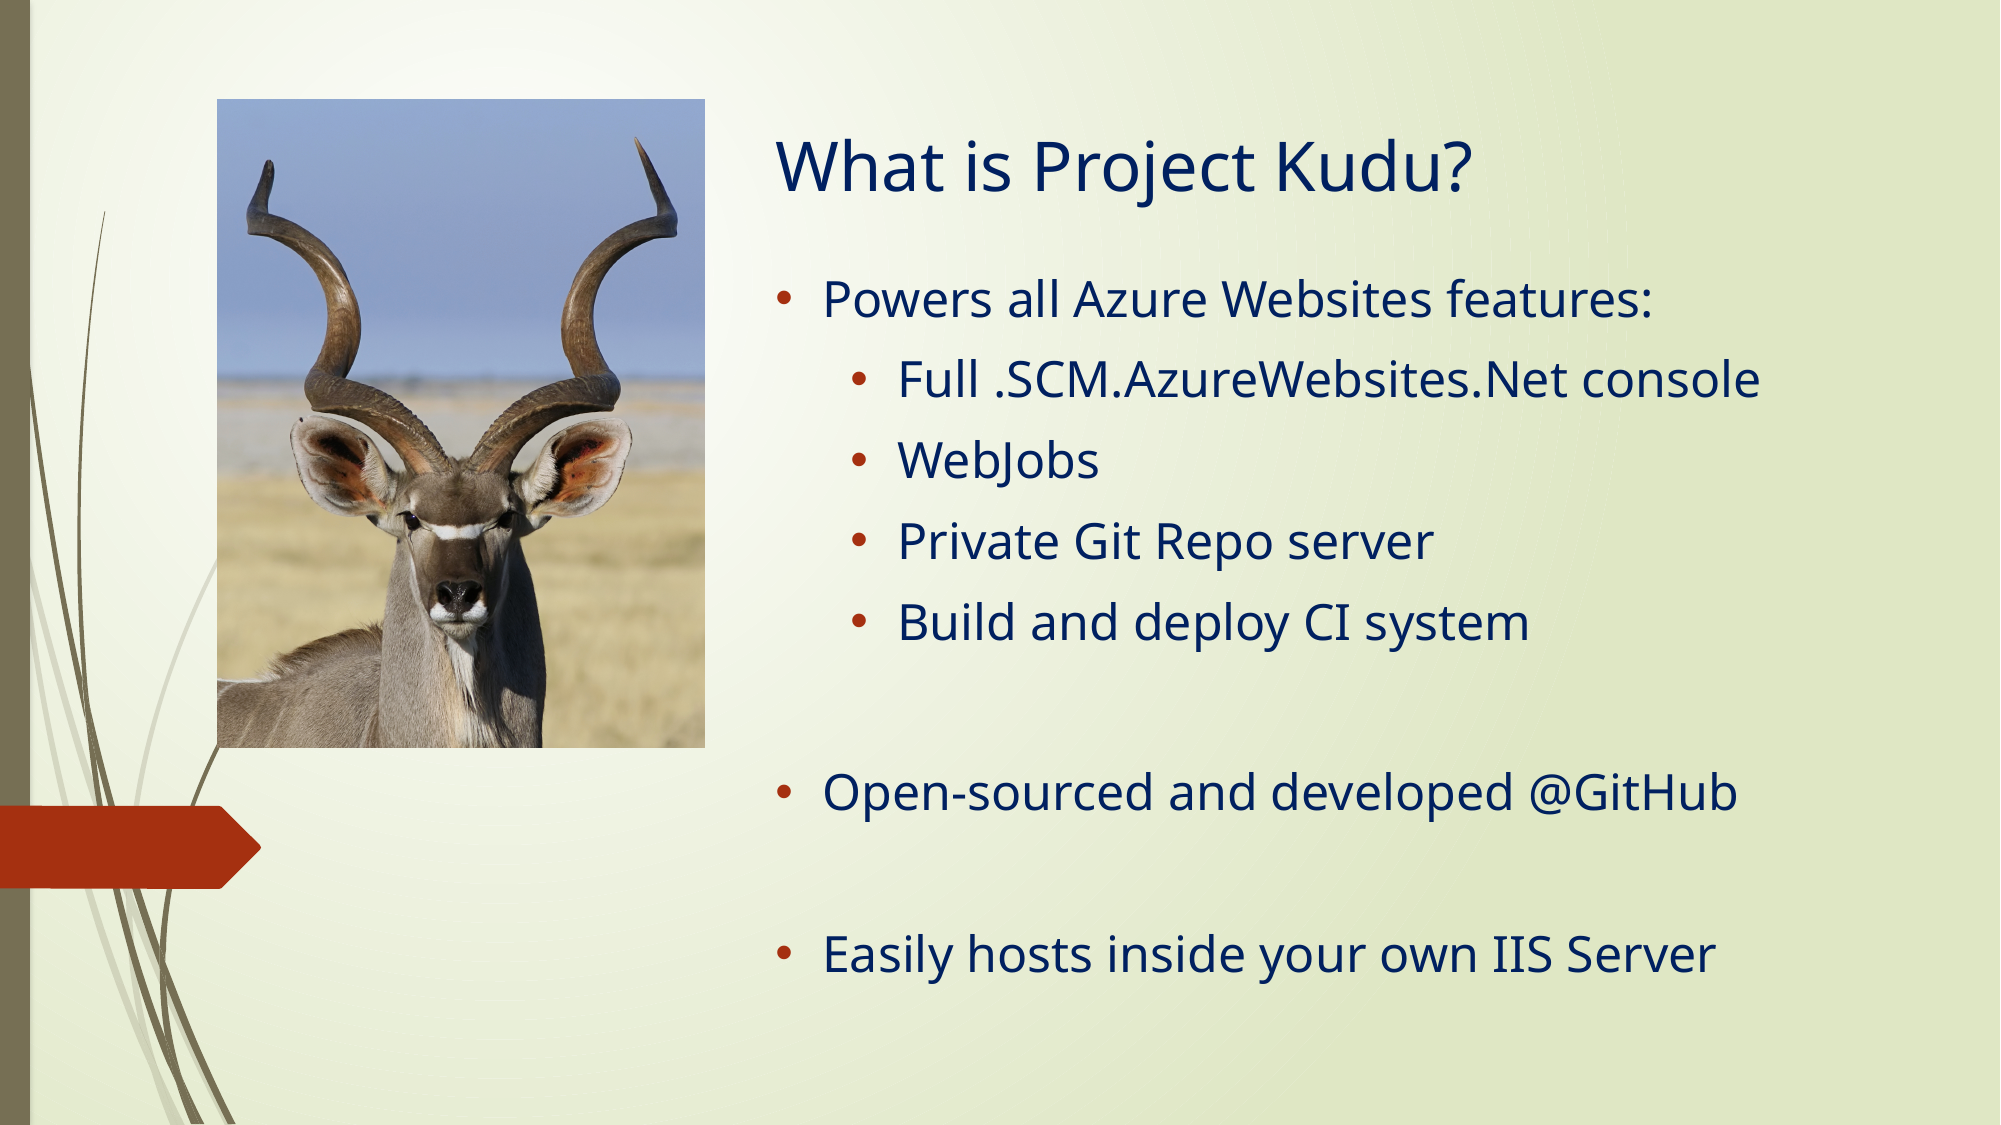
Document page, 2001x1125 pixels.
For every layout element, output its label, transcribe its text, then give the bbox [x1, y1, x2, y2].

picture [217, 98, 705, 749]
title What is Project Kudu? [760, 99, 1748, 213]
list Powers all Azure Websites features: Full .SCM.AzureWebsites.Net console WebJobs Private Git Repo server Build and deploy CI system Open-sourced and developed @GitHub Easily hosts inside your own IIS Server [760, 259, 1960, 1068]
